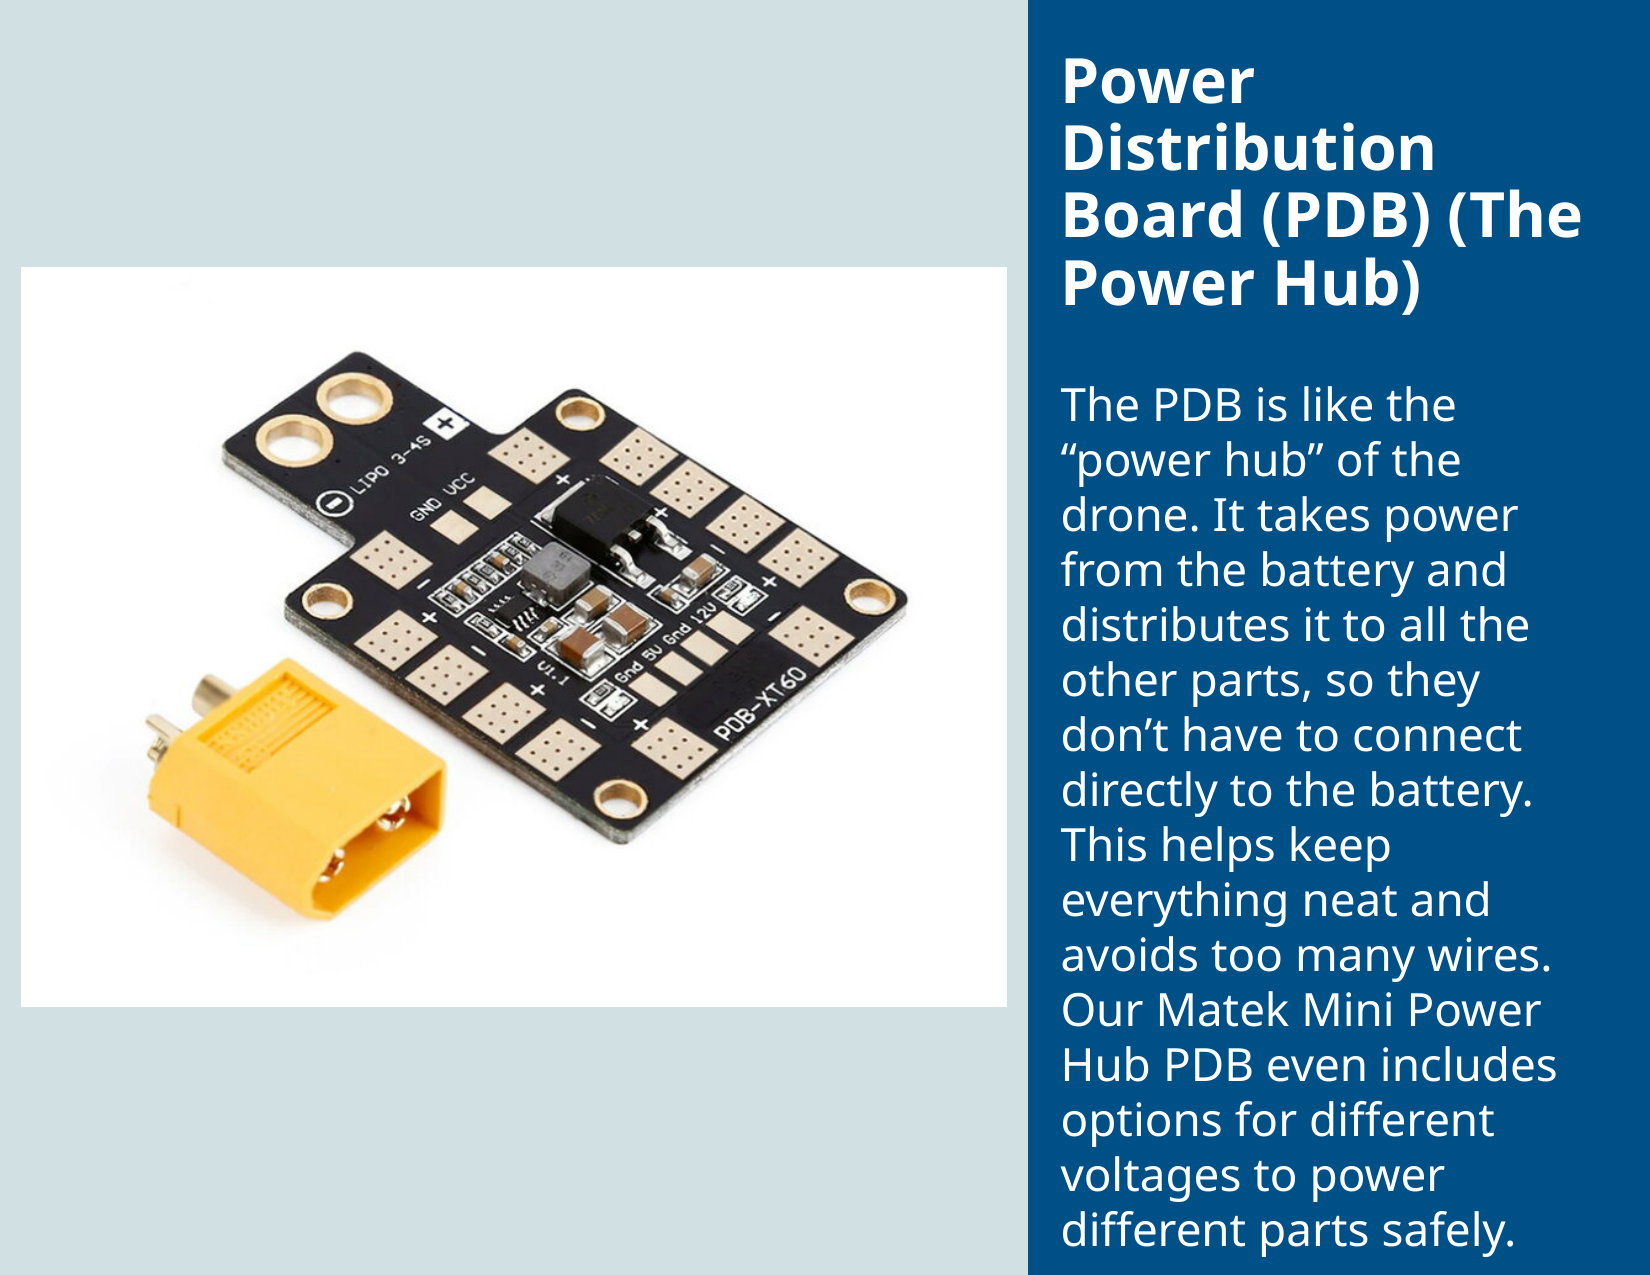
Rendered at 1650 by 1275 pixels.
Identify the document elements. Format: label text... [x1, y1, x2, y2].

list The PDB is like the “power hub” of the drone. It takes power from the battery and distributes it to all the other parts, so they don’t have to connect directly to the battery. This helps keep everything neat and avoids too many wires. Our Matek Mini Power Hub PDB even includes options for different voltages to power different parts safely. [1045, 360, 1615, 813]
picture [20, 267, 1007, 1008]
text_box [0, 0, 1028, 1275]
title Power Distribution Board (PDB) (The Power Hub) [1045, 158, 1615, 334]
